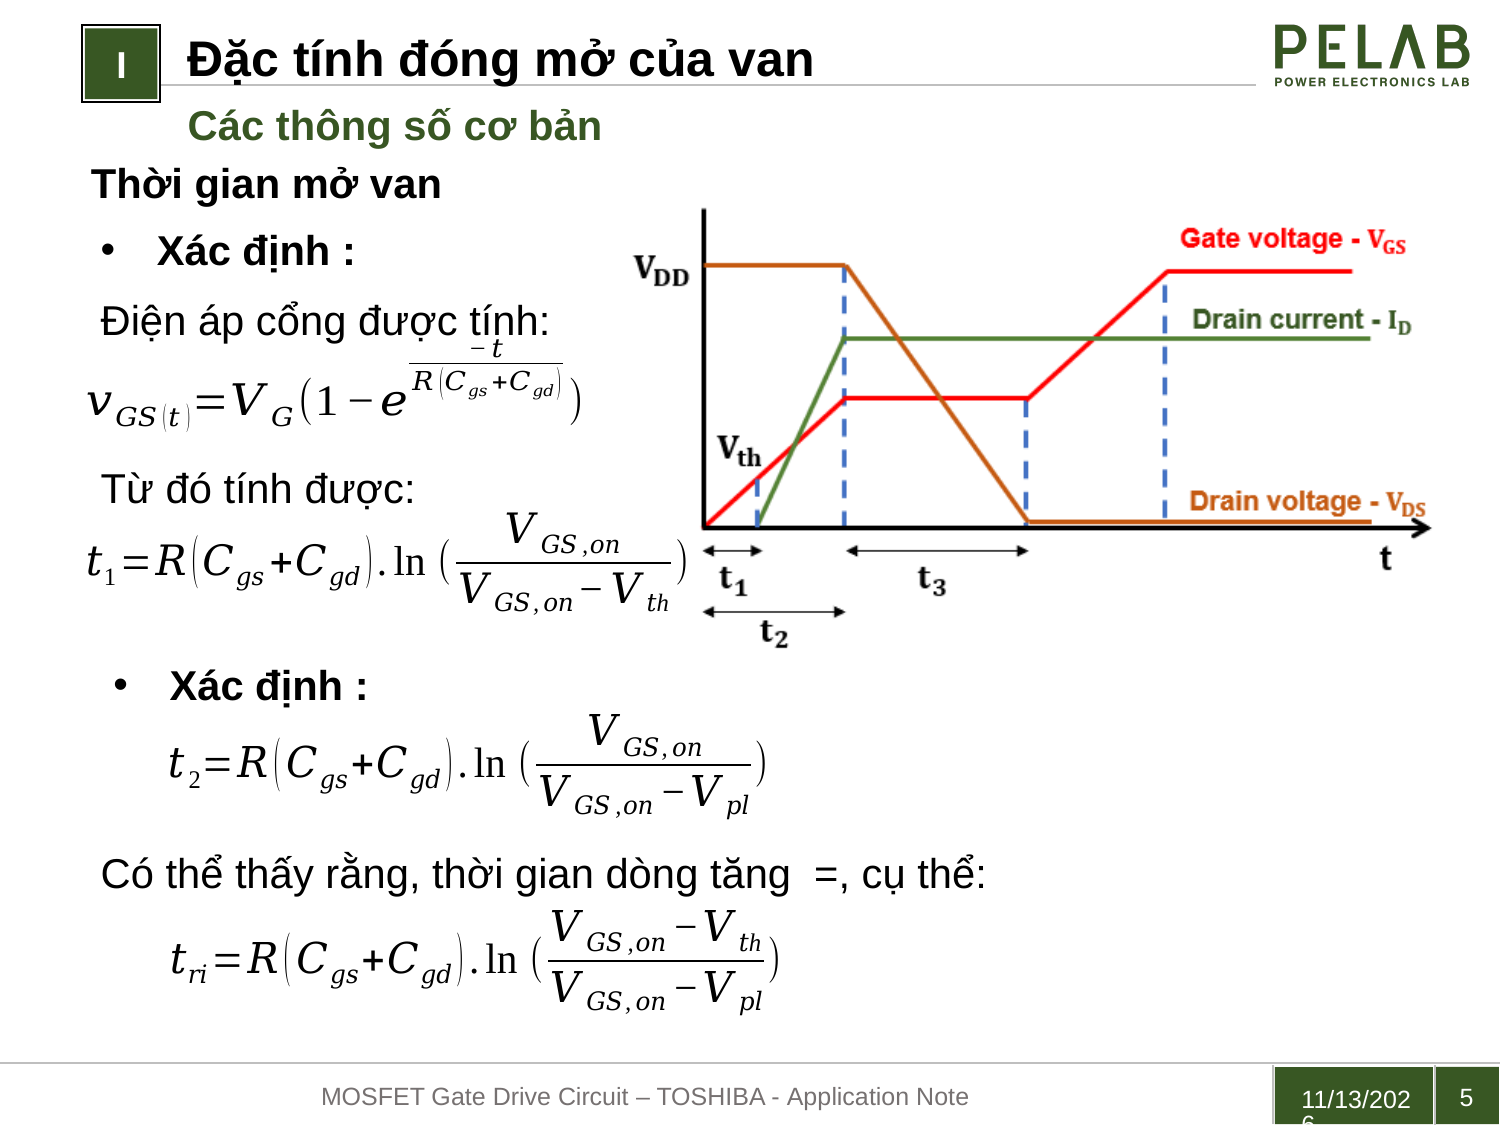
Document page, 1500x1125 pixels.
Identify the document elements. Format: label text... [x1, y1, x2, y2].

text_box I [85, 28, 158, 99]
text_box Các thông số cơ bản [173, 66, 904, 156]
text_box Thời gian mở van [76, 124, 807, 214]
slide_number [1286, 1069, 1426, 1125]
text_box Điện áp cổng được tính: [85, 261, 598, 352]
text_box Từ đó tính được: [85, 429, 598, 520]
picture [598, 164, 1459, 668]
picture [1260, 17, 1487, 94]
slide_number 5 [1426, 1065, 1489, 1125]
text_box Đặc tính đóng mở của van [172, 19, 1238, 94]
text_box MOSFET Gate Drive Circuit – TOSHIBA - Application Note [306, 1073, 1037, 1119]
